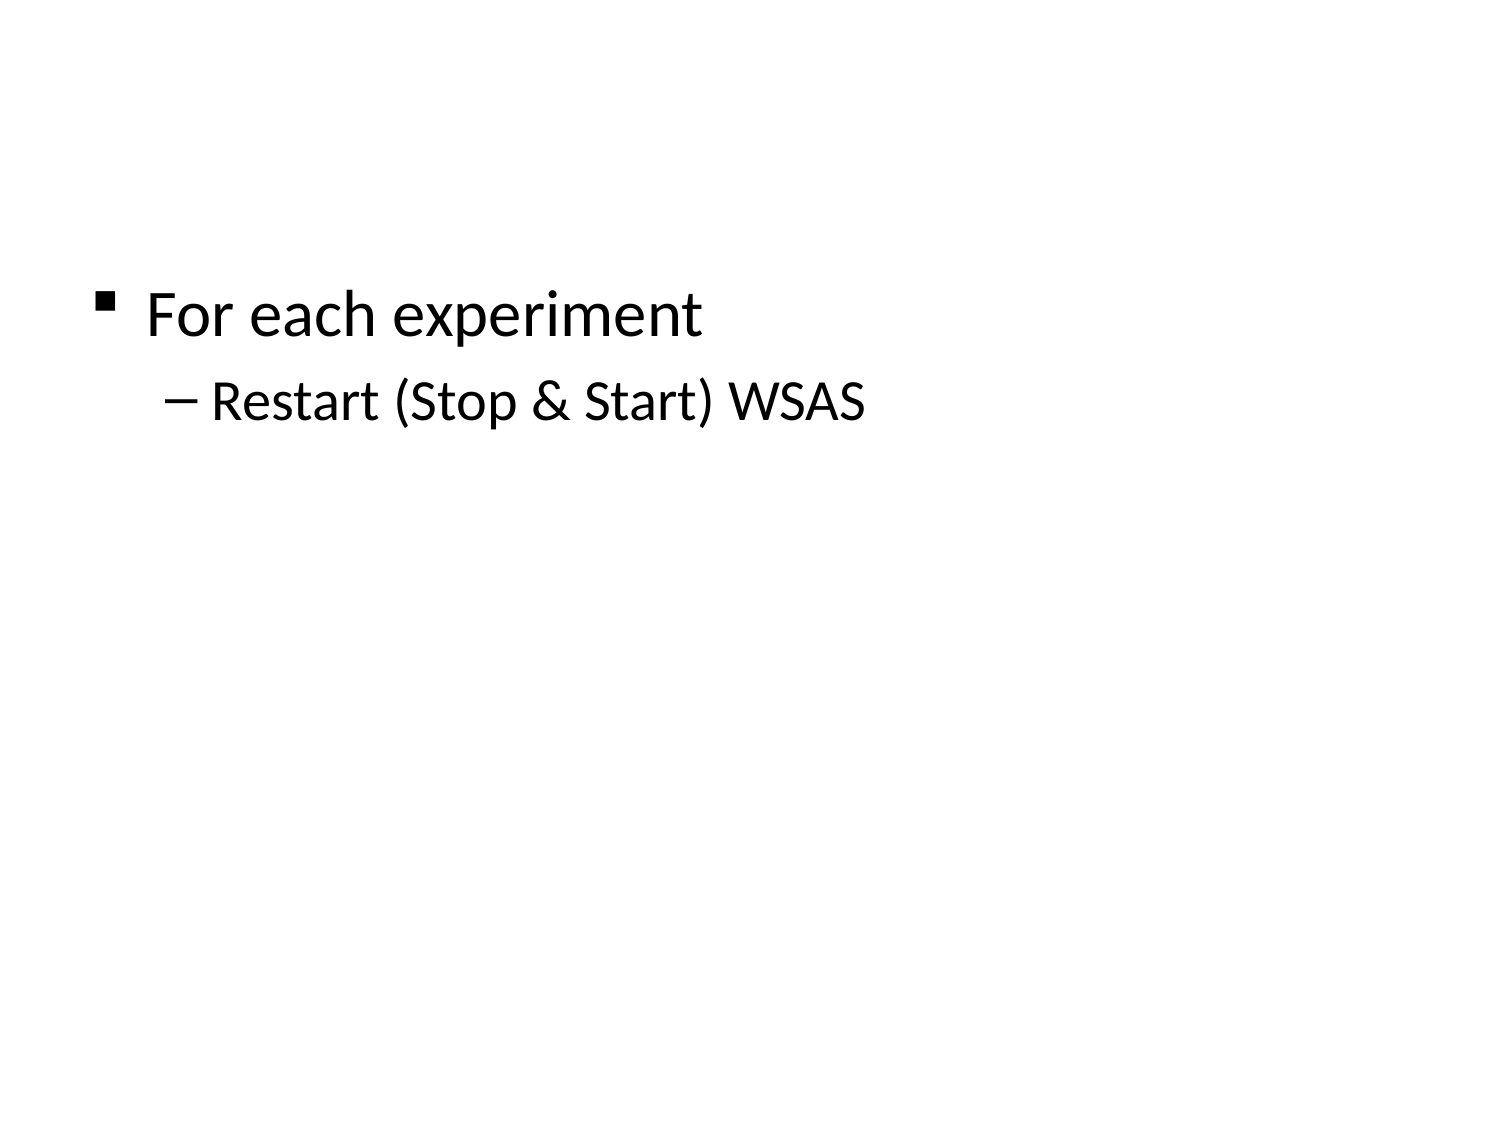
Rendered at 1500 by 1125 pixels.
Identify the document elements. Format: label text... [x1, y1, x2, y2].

list For each experiment Restart (Stop & Start) WSAS [75, 262, 1425, 1005]
